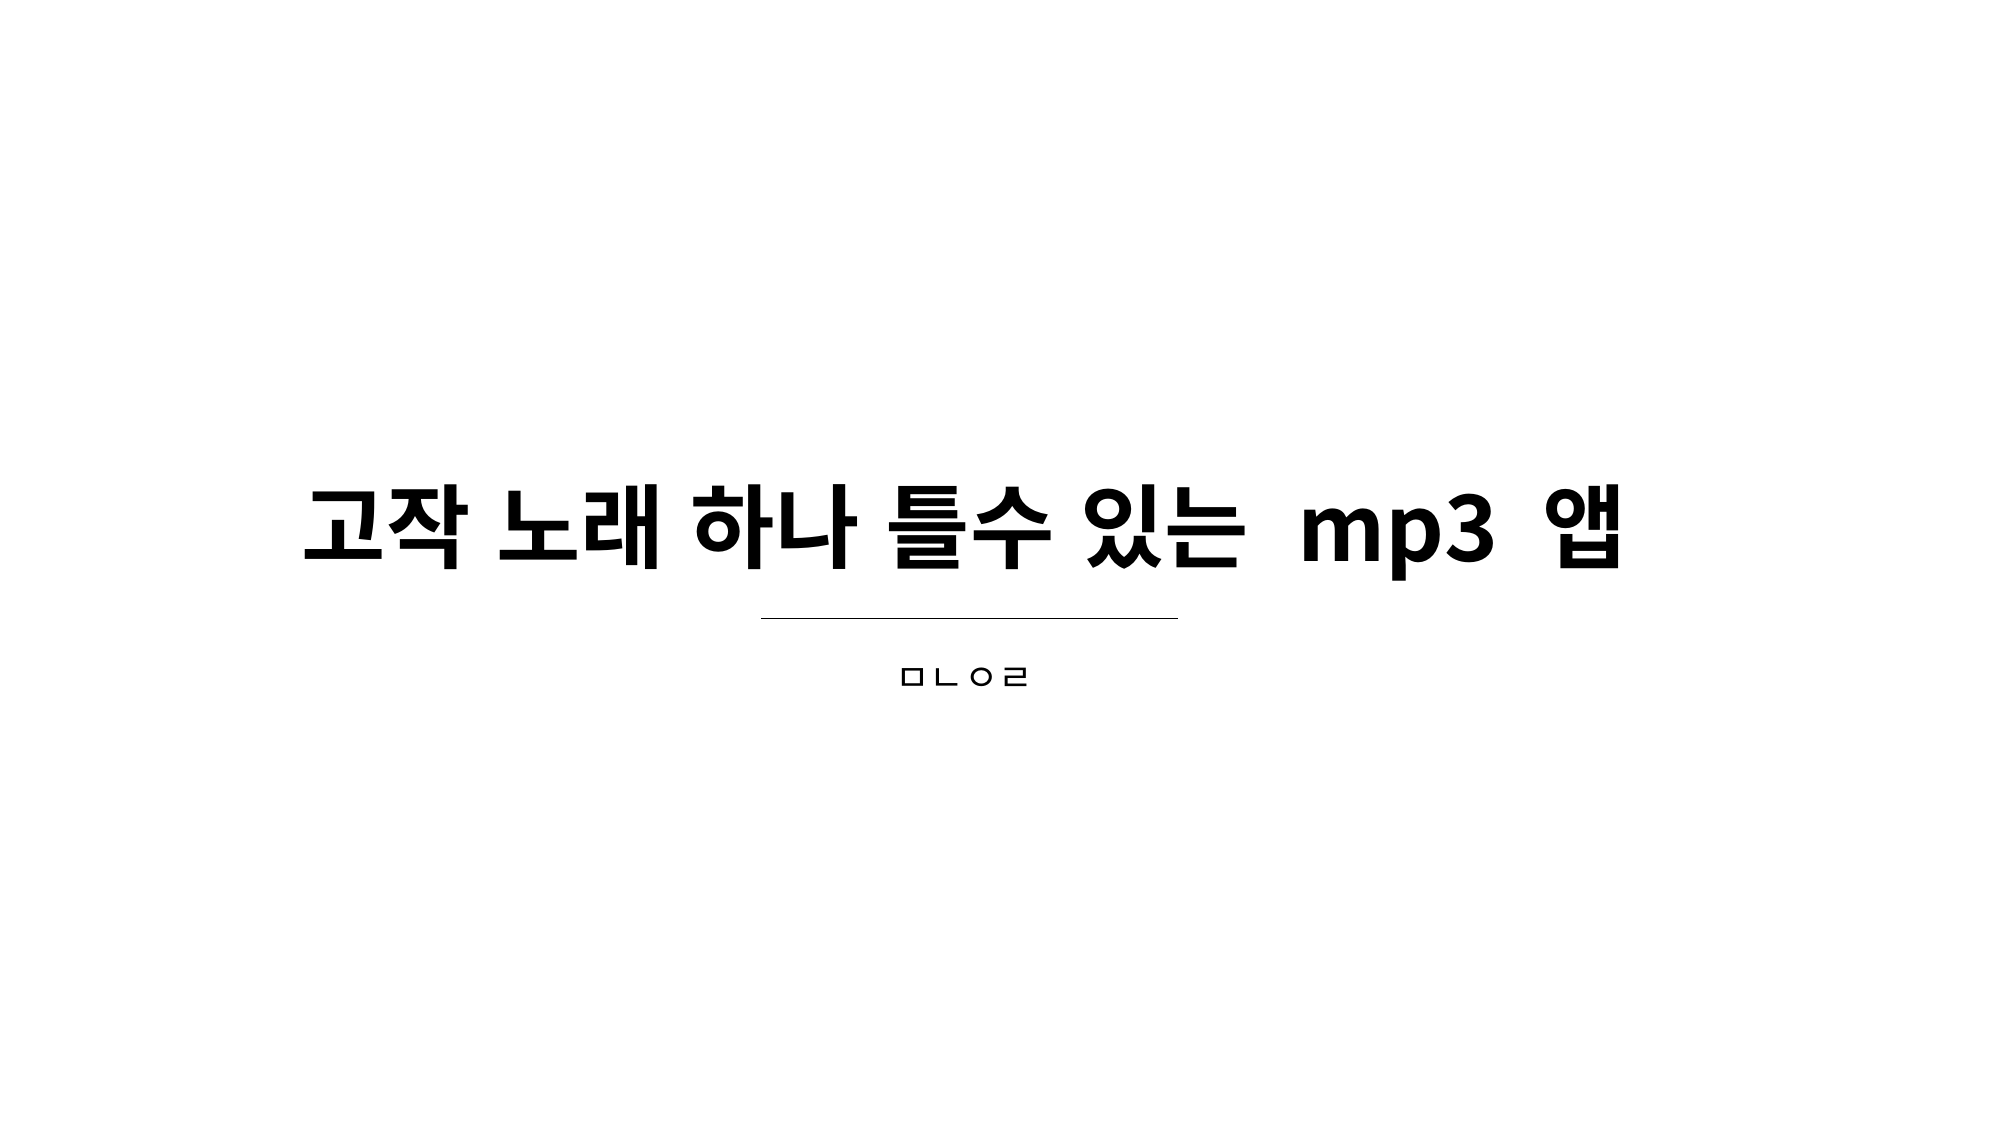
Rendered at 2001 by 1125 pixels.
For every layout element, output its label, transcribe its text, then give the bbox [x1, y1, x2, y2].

text_box 고작 노래 하나 틀수 있는 mp3 앱 [286, 462, 1642, 588]
text_box ㅁㄴㅇㄹ [880, 647, 1048, 707]
